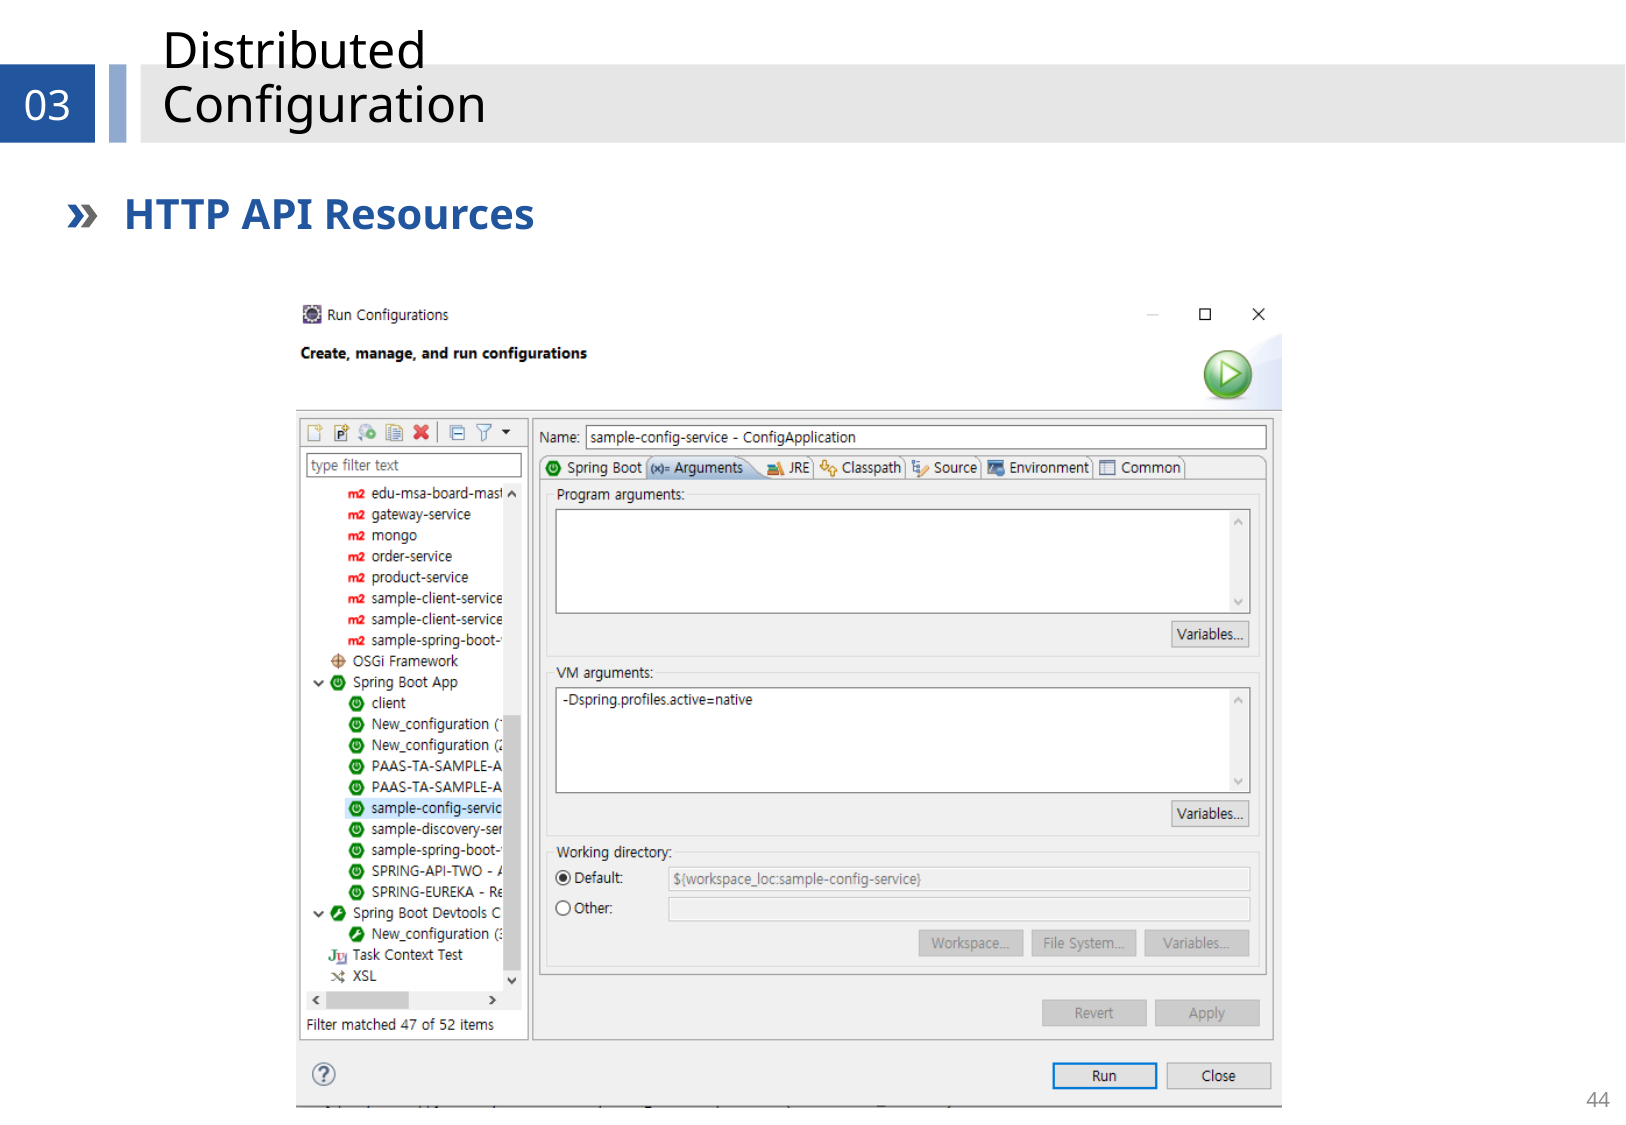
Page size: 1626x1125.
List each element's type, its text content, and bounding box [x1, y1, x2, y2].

slide_number 44 [1455, 1070, 1625, 1125]
title Distributed Configuration [162, 78, 729, 134]
picture [296, 298, 1282, 1108]
list HTTP API Resources [123, 193, 1597, 239]
list 03 [12, 83, 83, 130]
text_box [67, 204, 98, 228]
